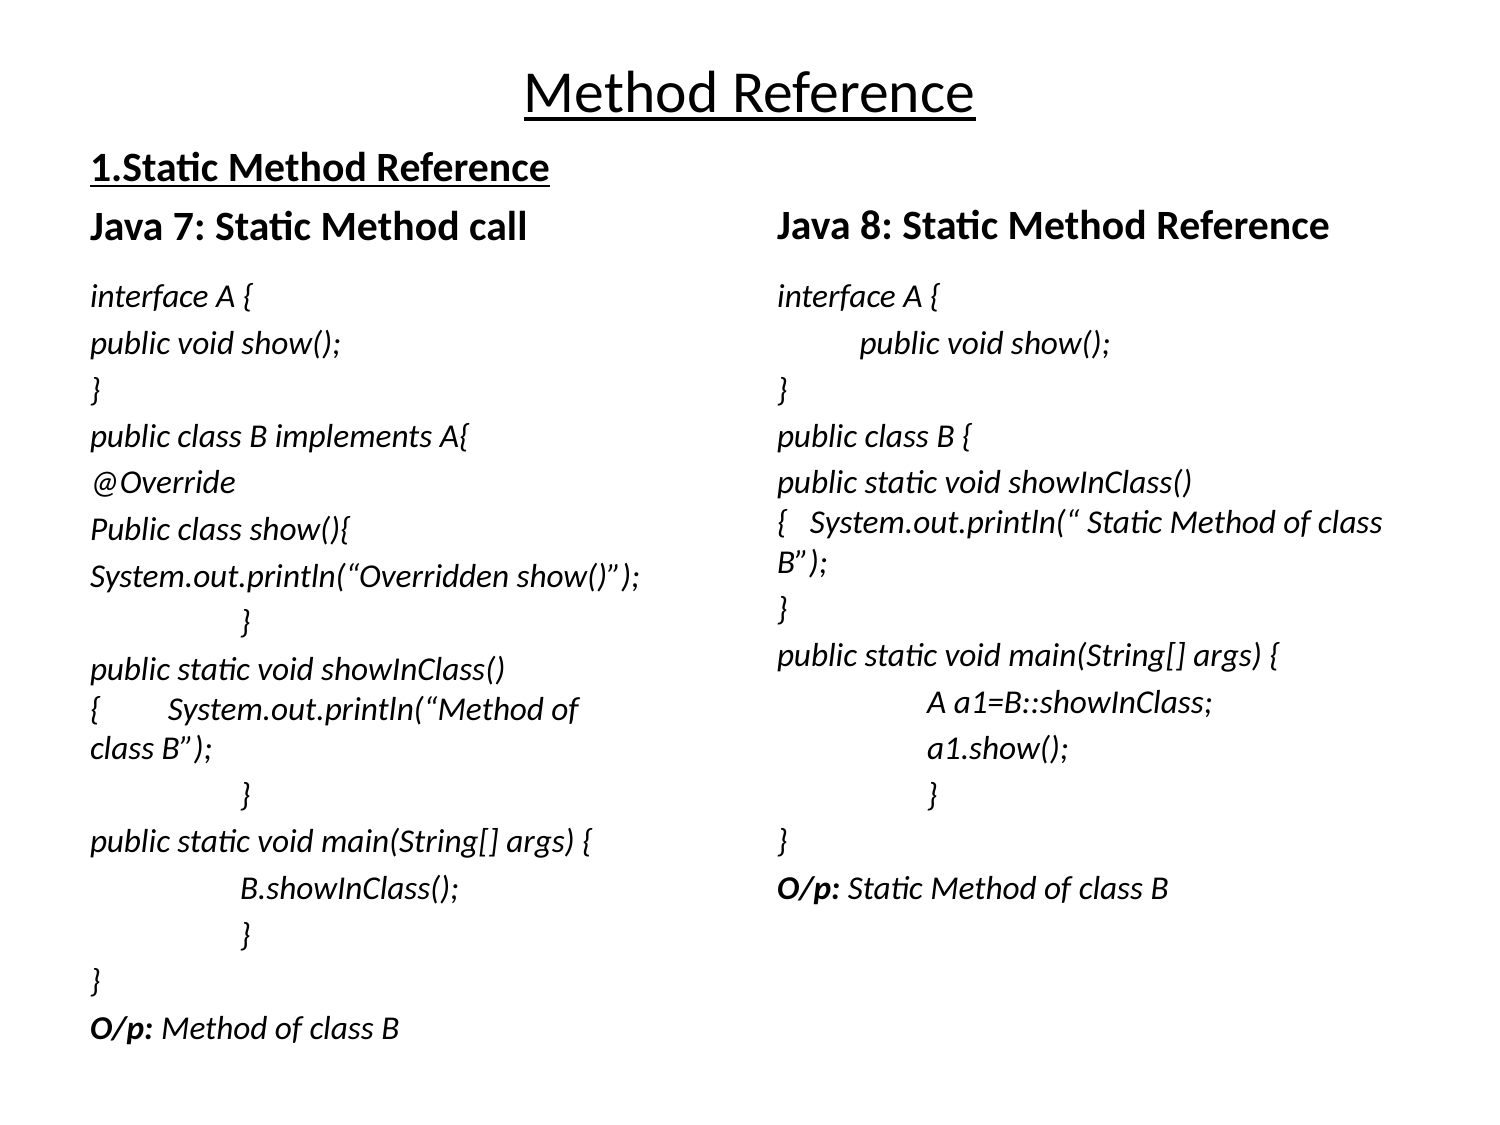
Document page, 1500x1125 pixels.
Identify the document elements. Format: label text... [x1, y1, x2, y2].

list interface A { public void show(); } public class B implements A{ @Override Public class show(){ System.out.println(“Overridden show()”); } public static void showInClass() { System.out.println(“Method of class B”); } public static void main(String[] args) { B.showInClass(); } } O/p: Method of class B [75, 267, 738, 1071]
list interface A { public void show(); } public class B { public static void showInClass(){ System.out.println(“ Static Method of class B”); } public static void main(String[] args) { A a1=B::showInClass; a1.show(); } } O/p: Static Method of class B [761, 267, 1425, 1005]
list Java 8: Static Method Reference [761, 184, 1425, 256]
list 1.Static Method Reference Java 7: Static Method call [75, 137, 738, 267]
title Method Reference [75, 45, 1425, 205]
